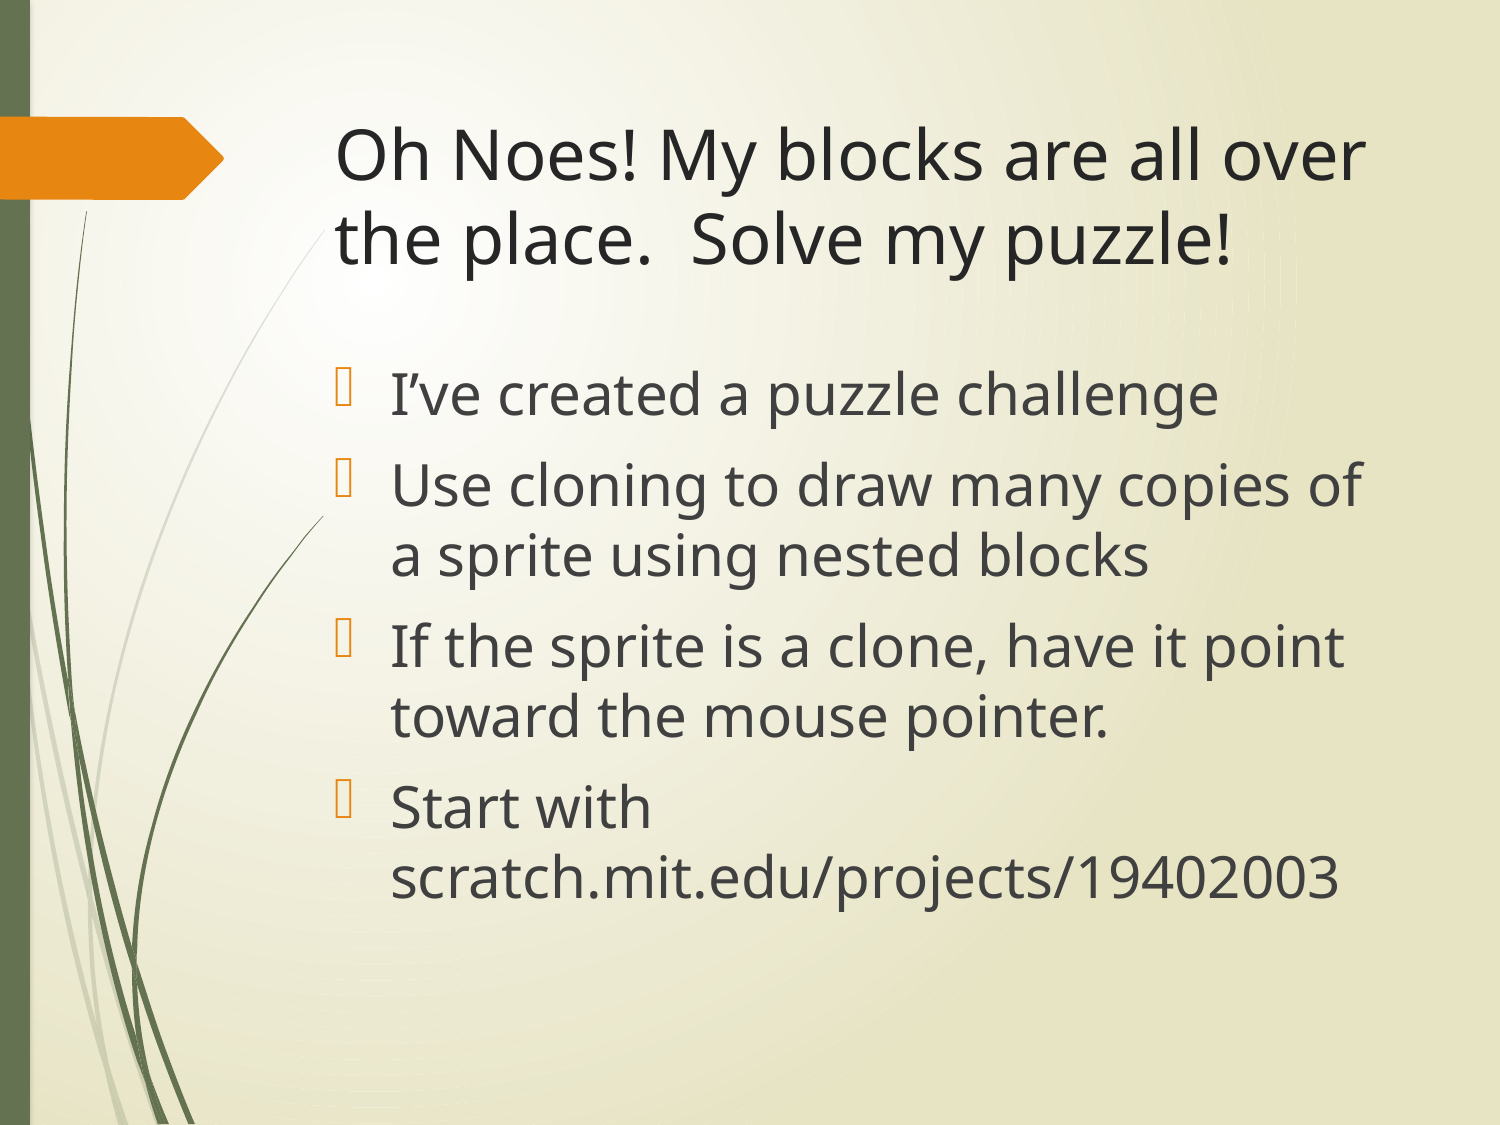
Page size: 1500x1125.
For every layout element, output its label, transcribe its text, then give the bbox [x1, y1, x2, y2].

title Oh Noes! My blocks are all over the place. Solve my puzzle! [319, 102, 1400, 313]
list I’ve created a puzzle challenge Use cloning to draw many copies of a sprite using nested blocks If the sprite is a clone, have it point toward the mouse pointer. Start with scratch.mit.edu/projects/19402003 [318, 350, 1400, 970]
